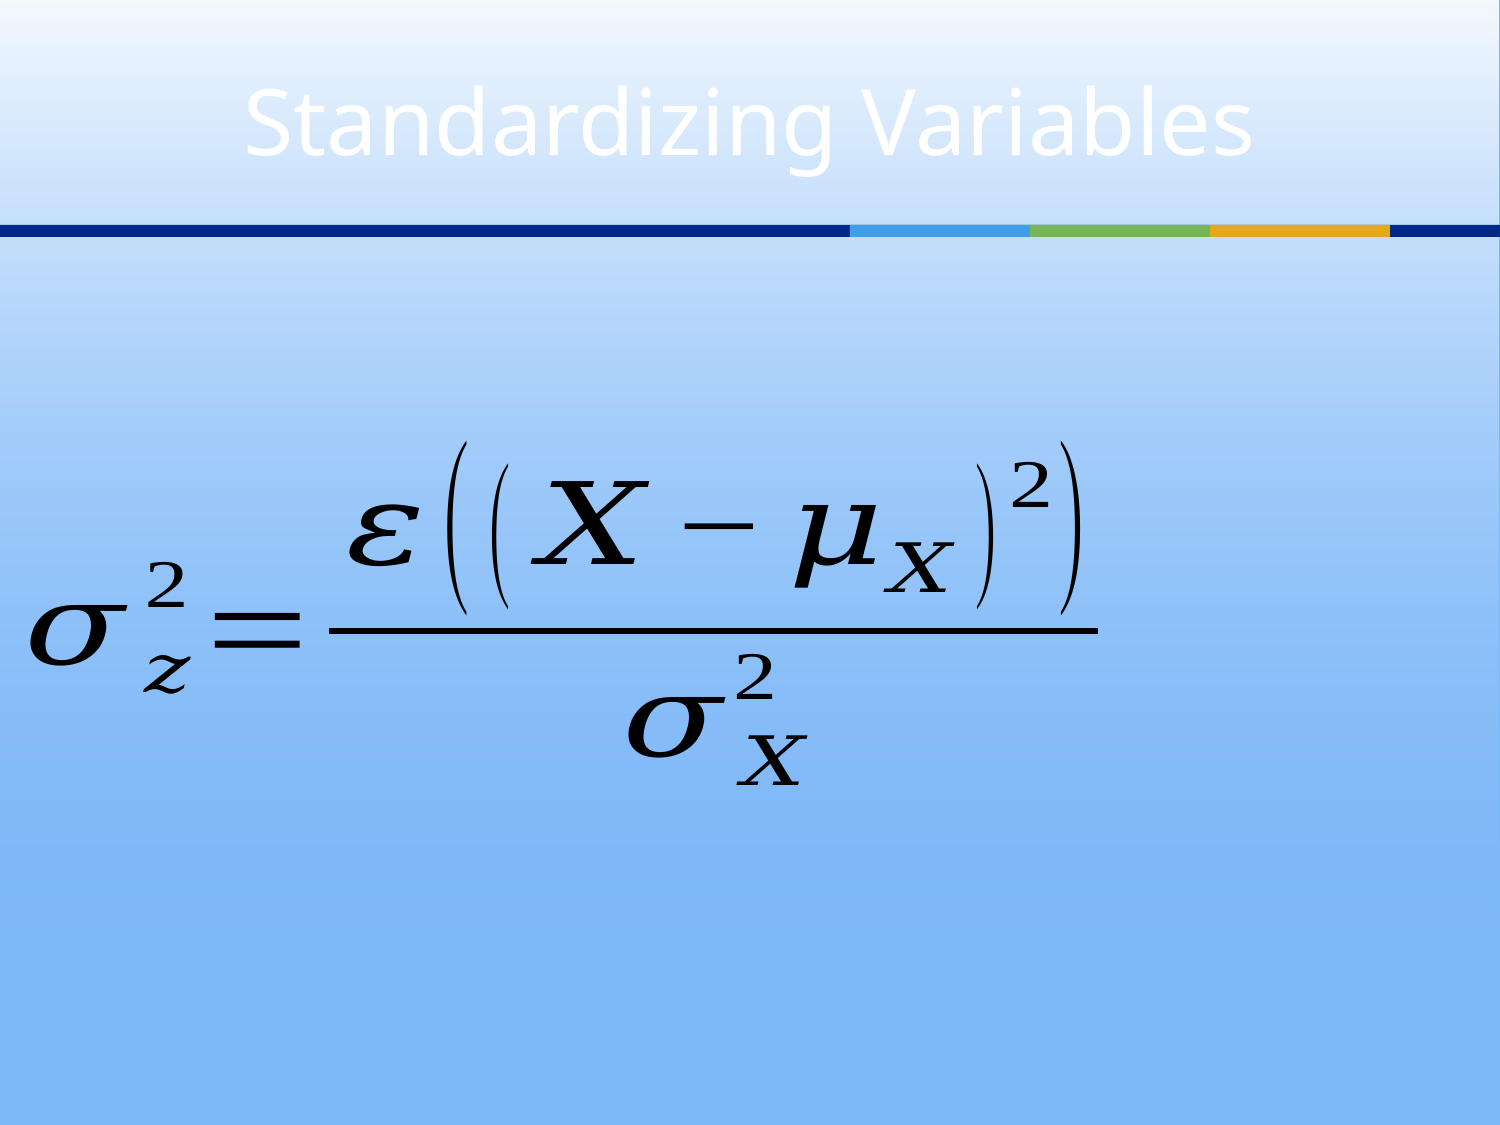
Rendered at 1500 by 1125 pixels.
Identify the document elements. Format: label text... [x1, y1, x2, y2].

title Standardizing Variables [75, 24, 1425, 213]
